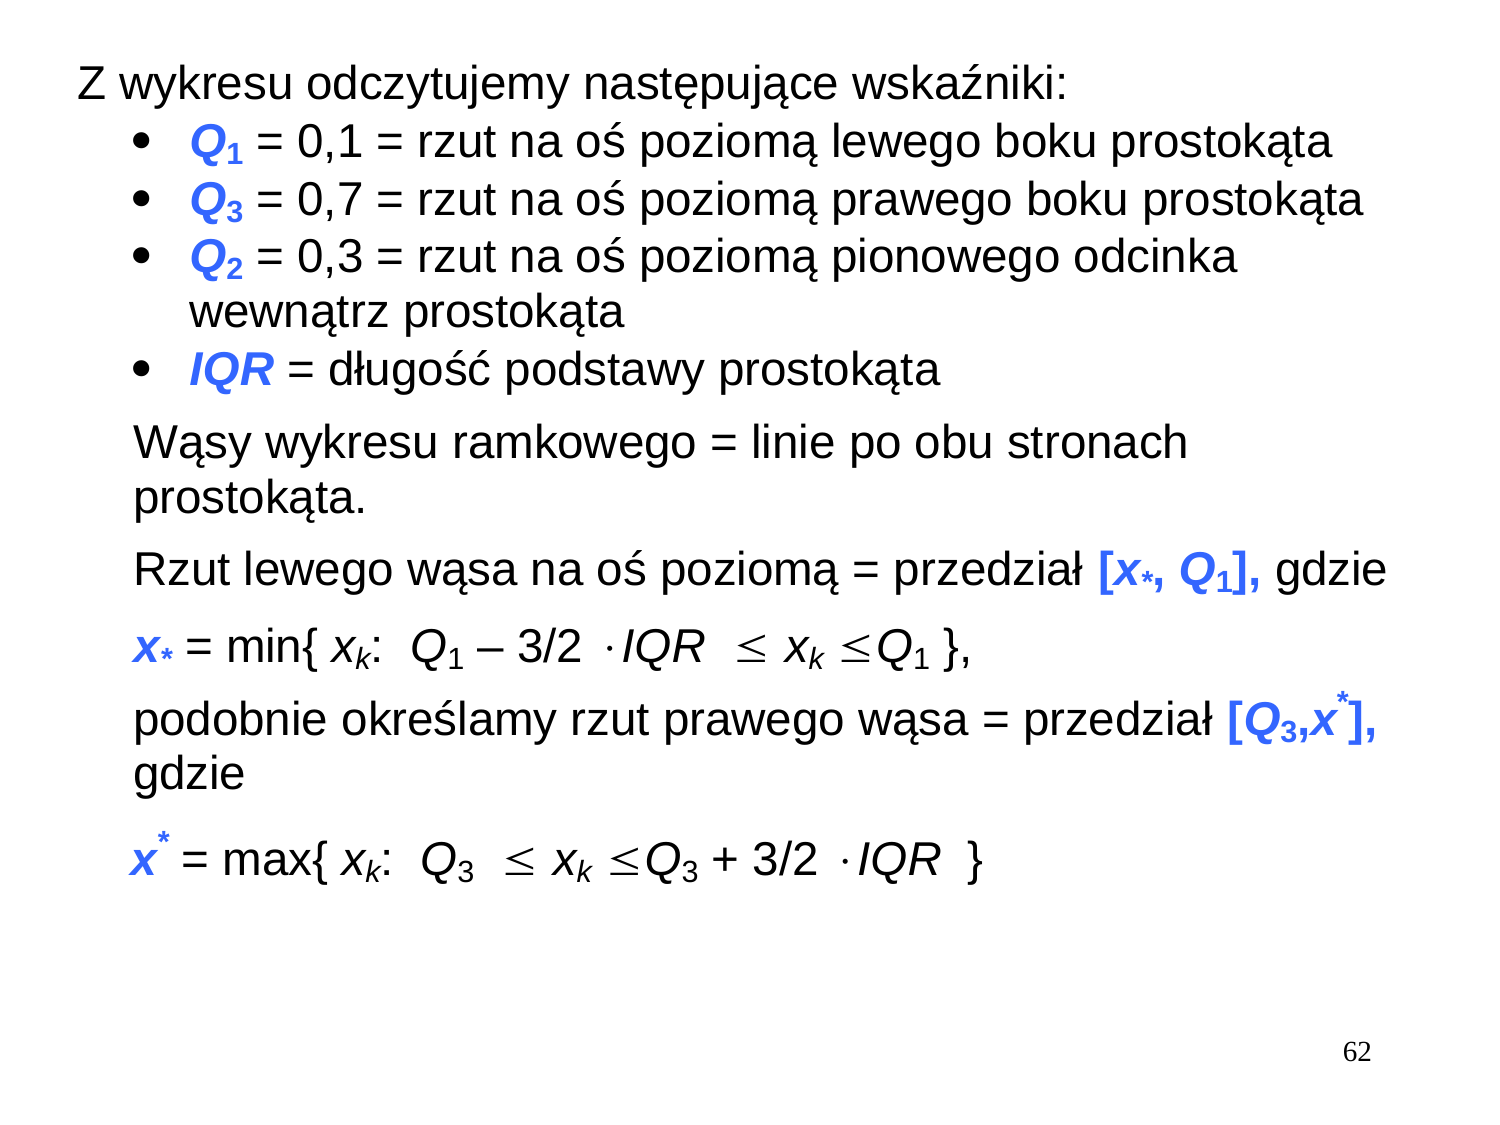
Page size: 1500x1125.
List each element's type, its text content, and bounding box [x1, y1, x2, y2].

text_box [77, 54, 1420, 1038]
slide_number 62 [1074, 1046, 1388, 1101]
